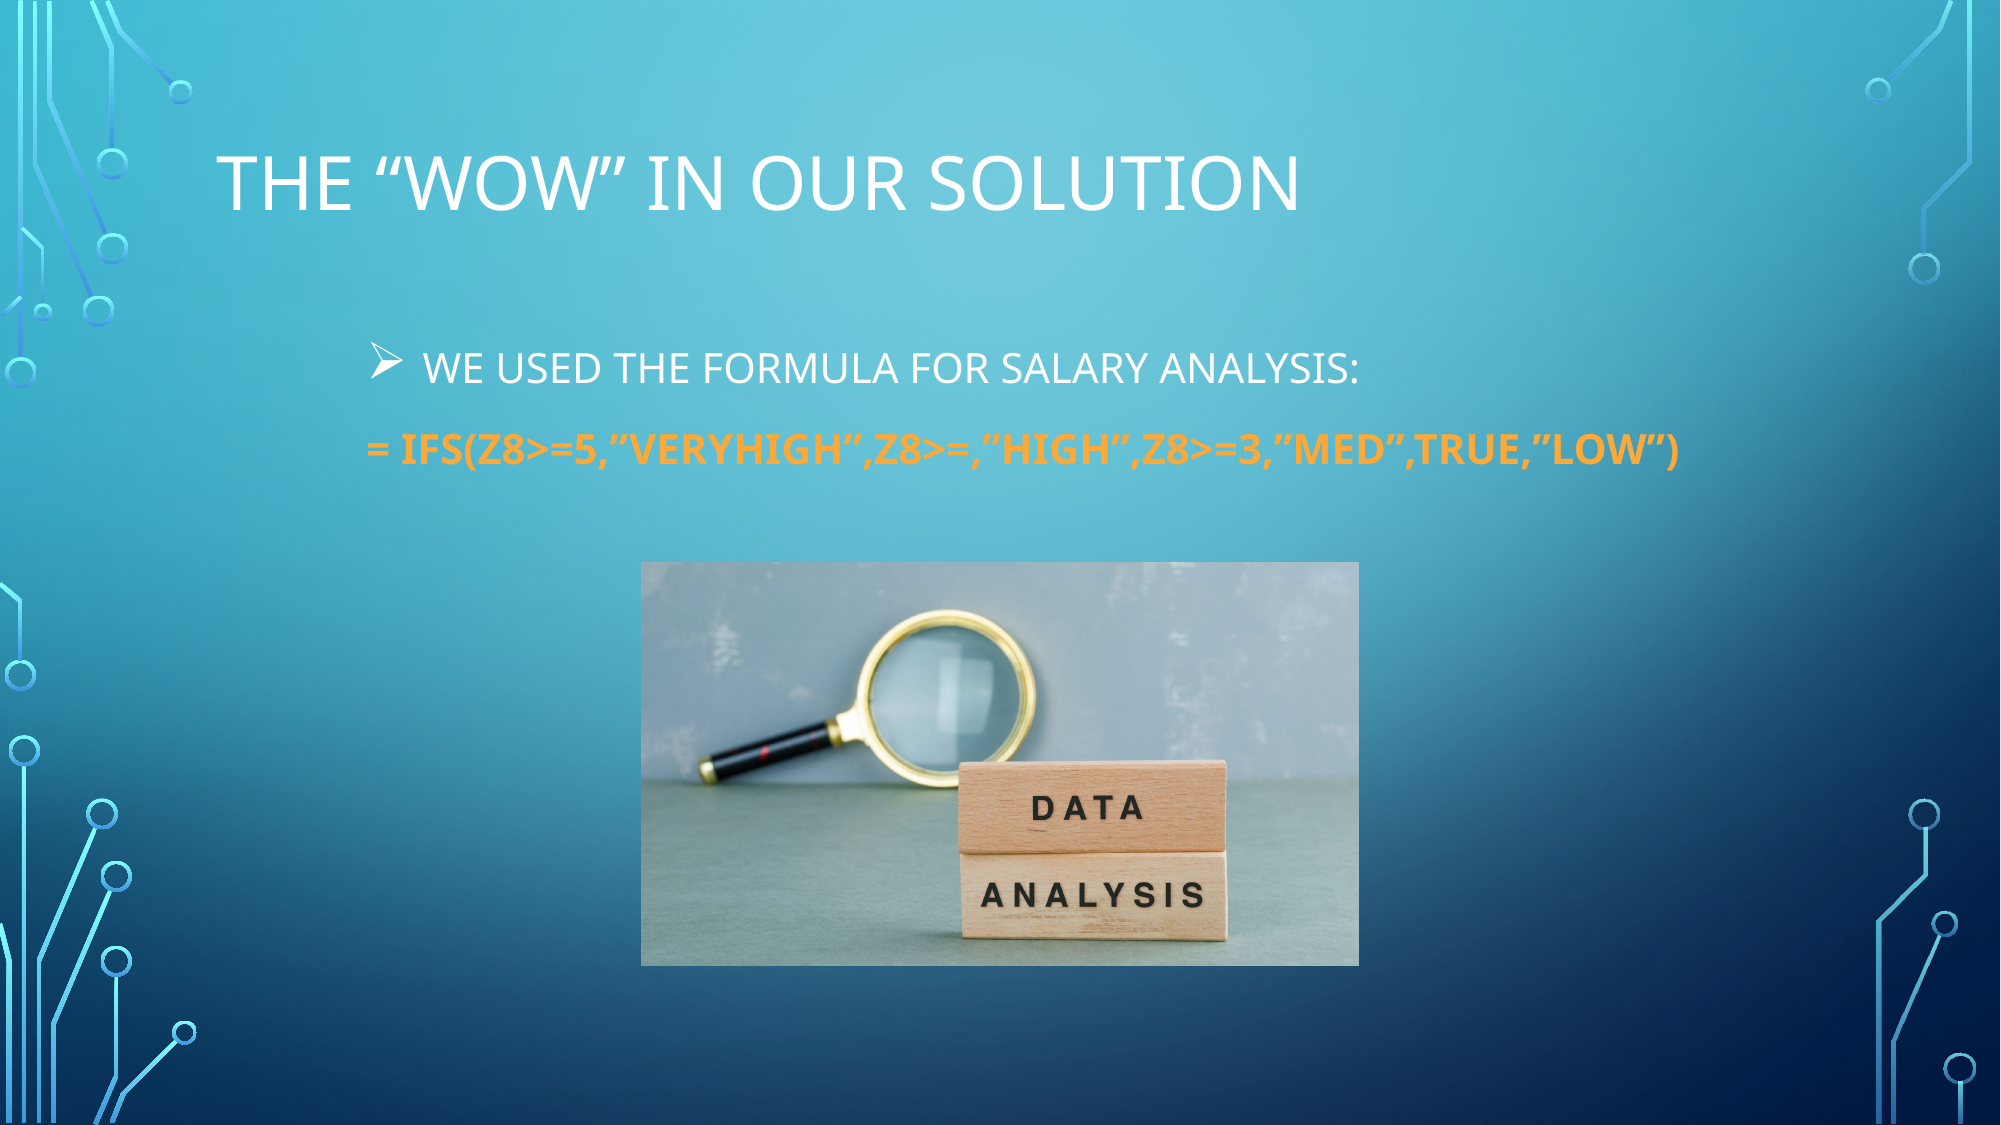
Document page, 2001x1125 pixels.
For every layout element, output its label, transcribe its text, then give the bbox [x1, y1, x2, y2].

title The “WOW” in our solution [201, 134, 1799, 325]
list We used the formula for salary analysis: = IFS(Z8>=5,”VERYHIGH”,Z8>=,”HIGH”,Z8>=3,”MED”,TRUE,”LOW”) [351, 324, 1949, 925]
picture [641, 562, 1359, 967]
